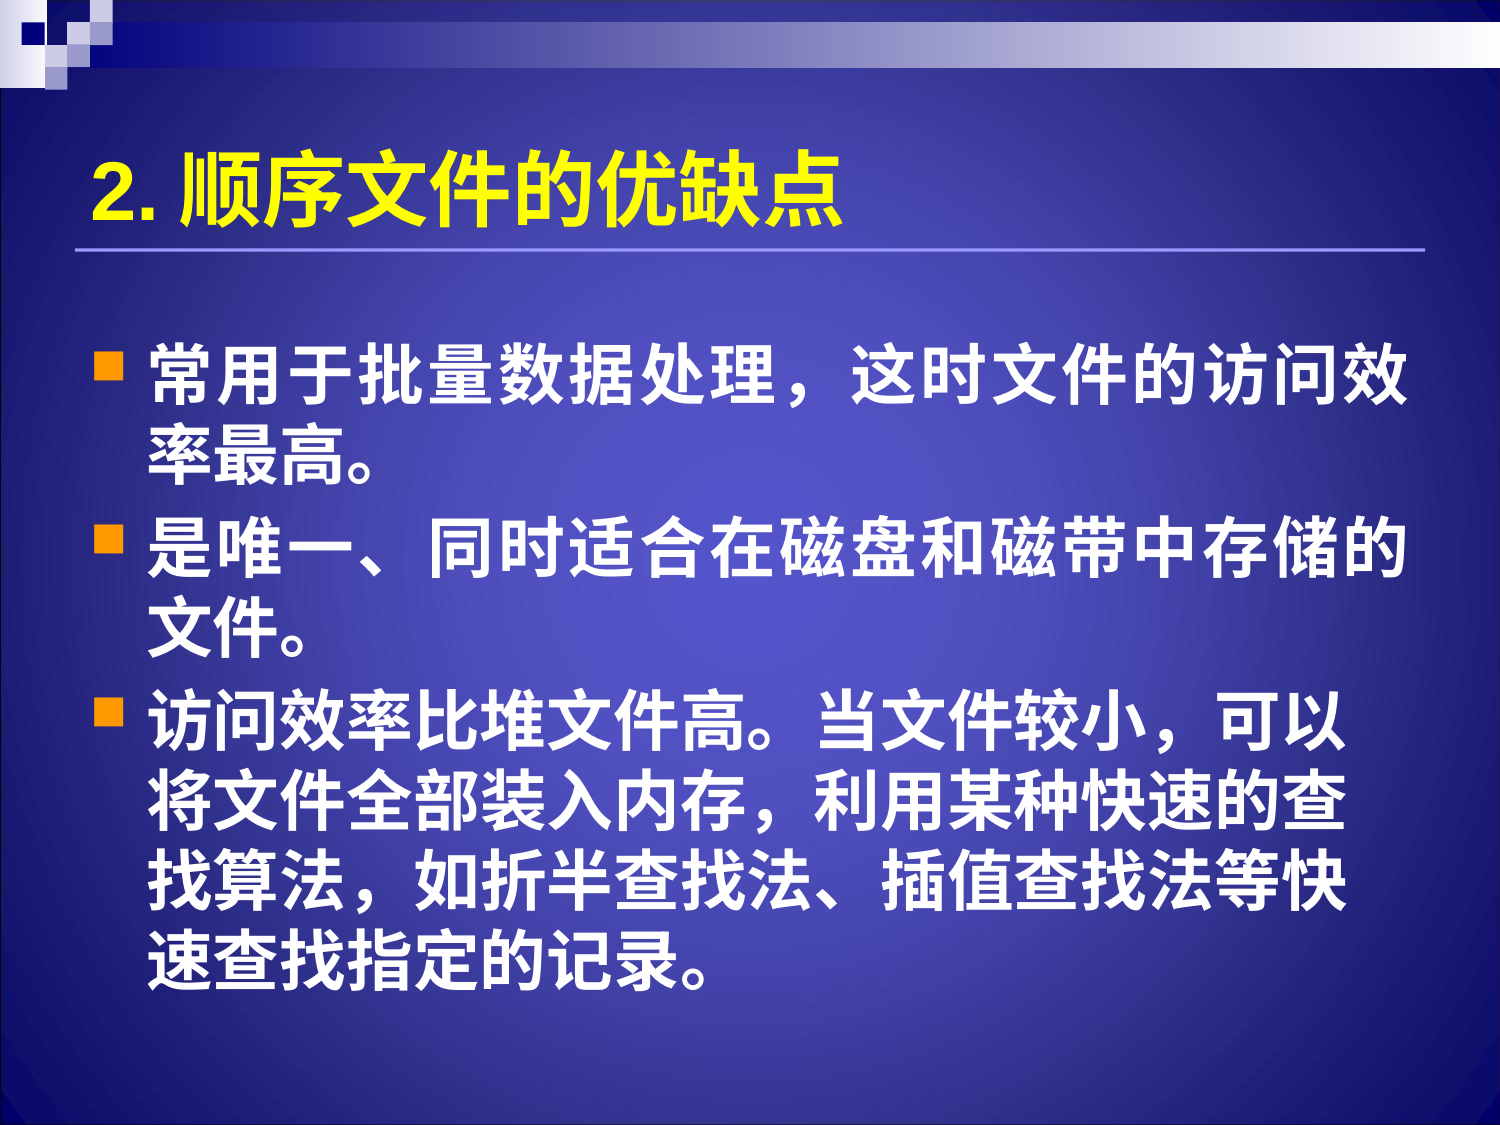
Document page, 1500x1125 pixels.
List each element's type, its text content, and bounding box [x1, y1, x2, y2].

picture [47, 0, 89, 45]
picture [113, 0, 1500, 22]
title 2.顺序文件的优缺点 [75, 75, 1425, 300]
list 常用于批量数据处理，这时文件的访问效率最高。 是唯一、同时适合在磁盘和磁带中存储的文件。 访问效率比堆文件高。当文件较小，可以将文件全部装入内存，利用某种快速的查找算法，如折半查找法、插值查找法等快速查找指定的记录。 [75, 324, 1425, 963]
picture [0, 67, 1500, 1125]
